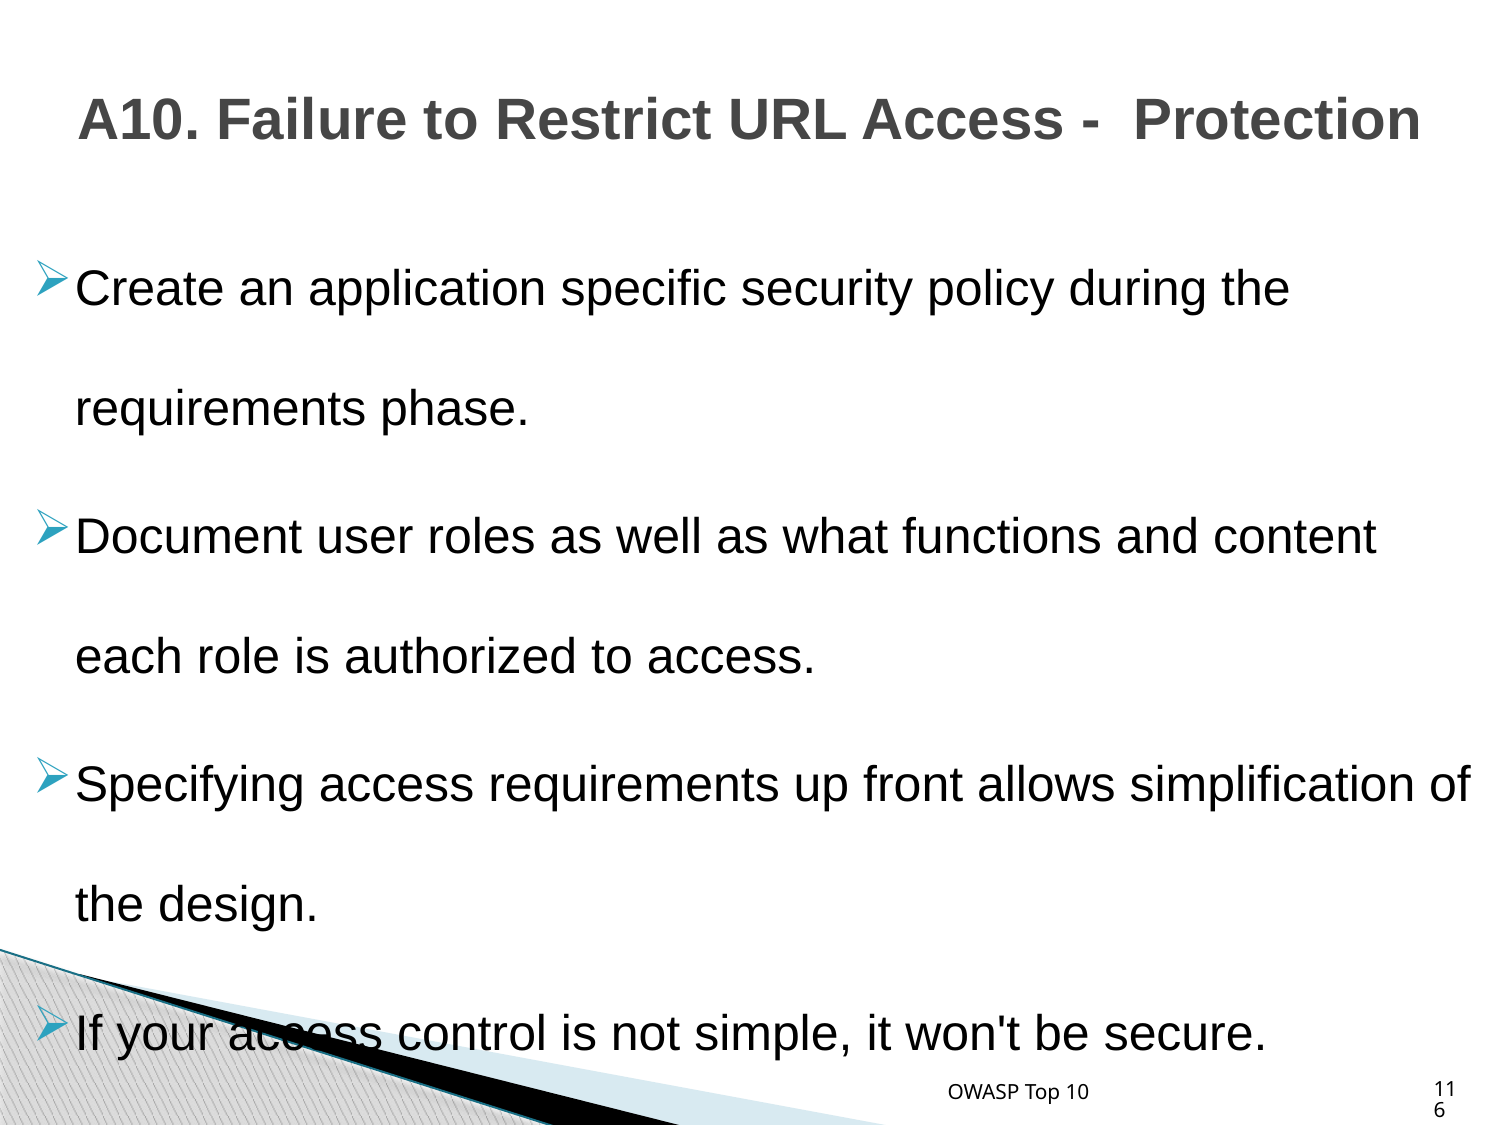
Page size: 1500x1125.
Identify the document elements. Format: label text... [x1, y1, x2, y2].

title A10. Failure to Restrict URL Access - Protection [0, 0, 1500, 233]
footer OWASP Top 10 [718, 1051, 1105, 1112]
slide_number 116 [1418, 1051, 1479, 1112]
list Create an application specific security policy during the requirements phase. Document user roles as well as what functions and content each role is authorized to access. Specifying access requirements up front allows simplification of the design. If your access control is not simple, it won't be secure. [0, 233, 1500, 1052]
